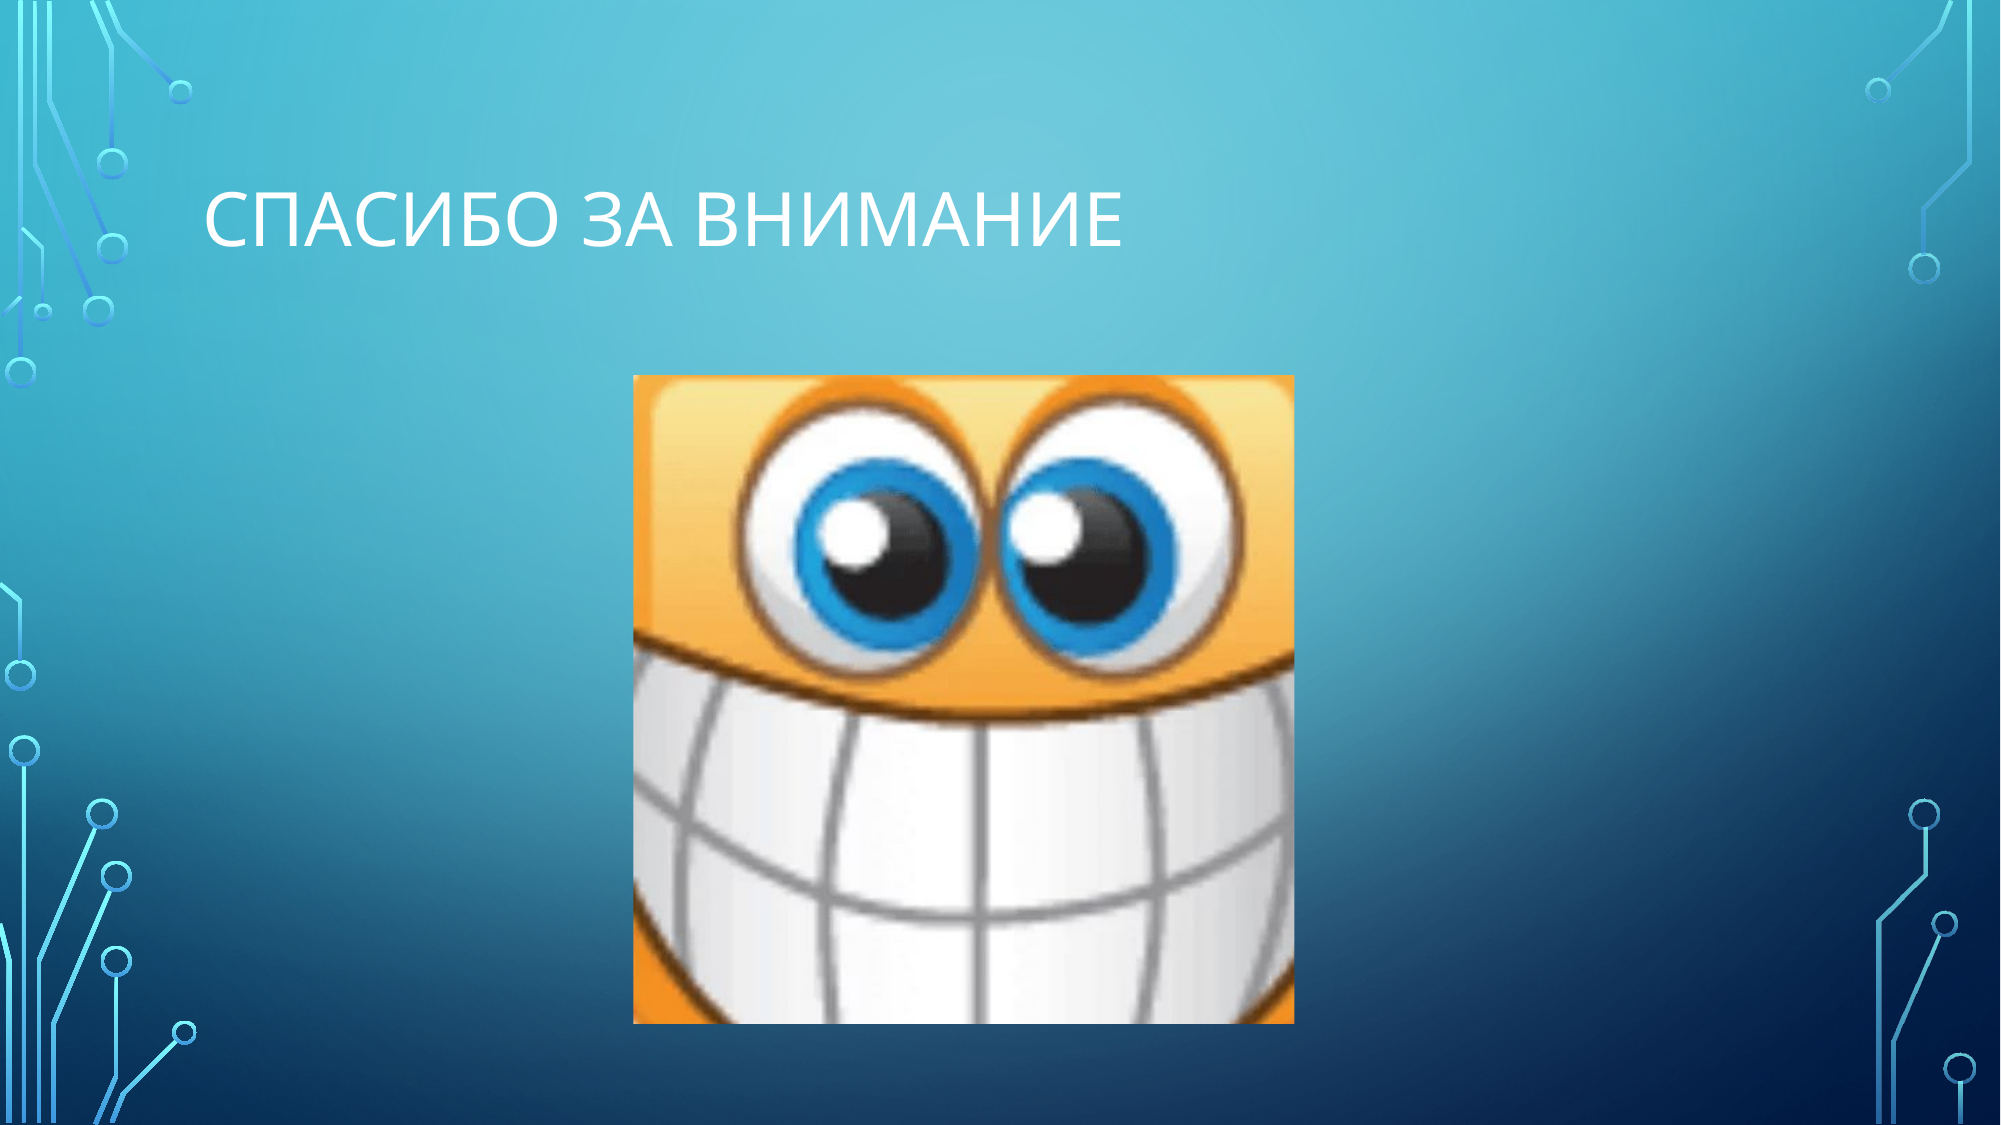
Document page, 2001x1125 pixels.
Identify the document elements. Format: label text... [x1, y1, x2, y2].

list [633, 375, 1295, 1024]
title Спасибо за внимание [187, 101, 1813, 344]
